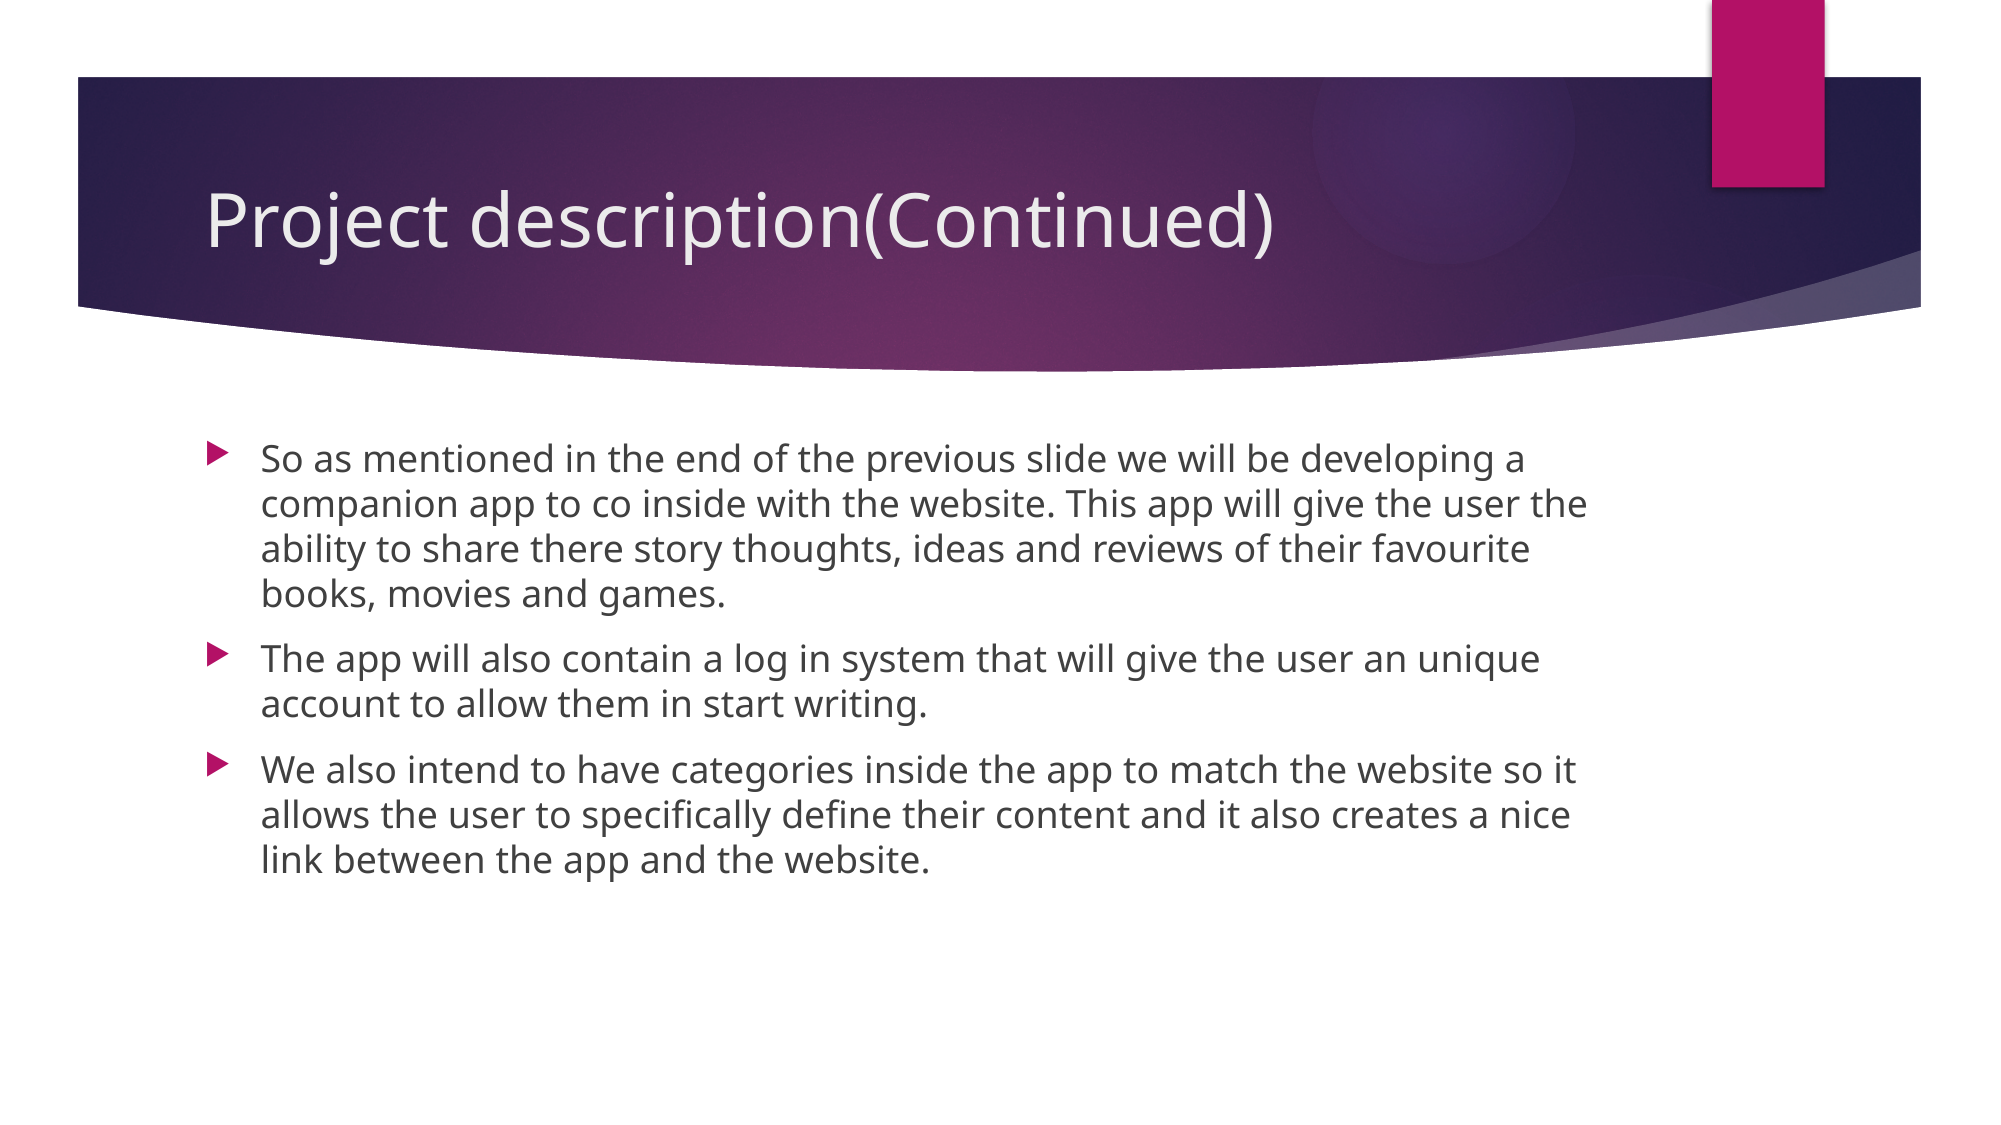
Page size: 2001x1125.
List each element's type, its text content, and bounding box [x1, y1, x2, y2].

title Project description(Continued) [189, 159, 1627, 276]
list So as mentioned in the end of the previous slide we will be developing a companion app to co inside with the website. This app will give the user the ability to share there story thoughts, ideas and reviews of their favourite books, movies and games. The app will also contain a log in system that will give the user an unique account to allow them in start writing. We also intend to have categories inside the app to match the website so it allows the user to specifically define their content and it also creates a nice link between the app and the website. [189, 427, 1638, 988]
